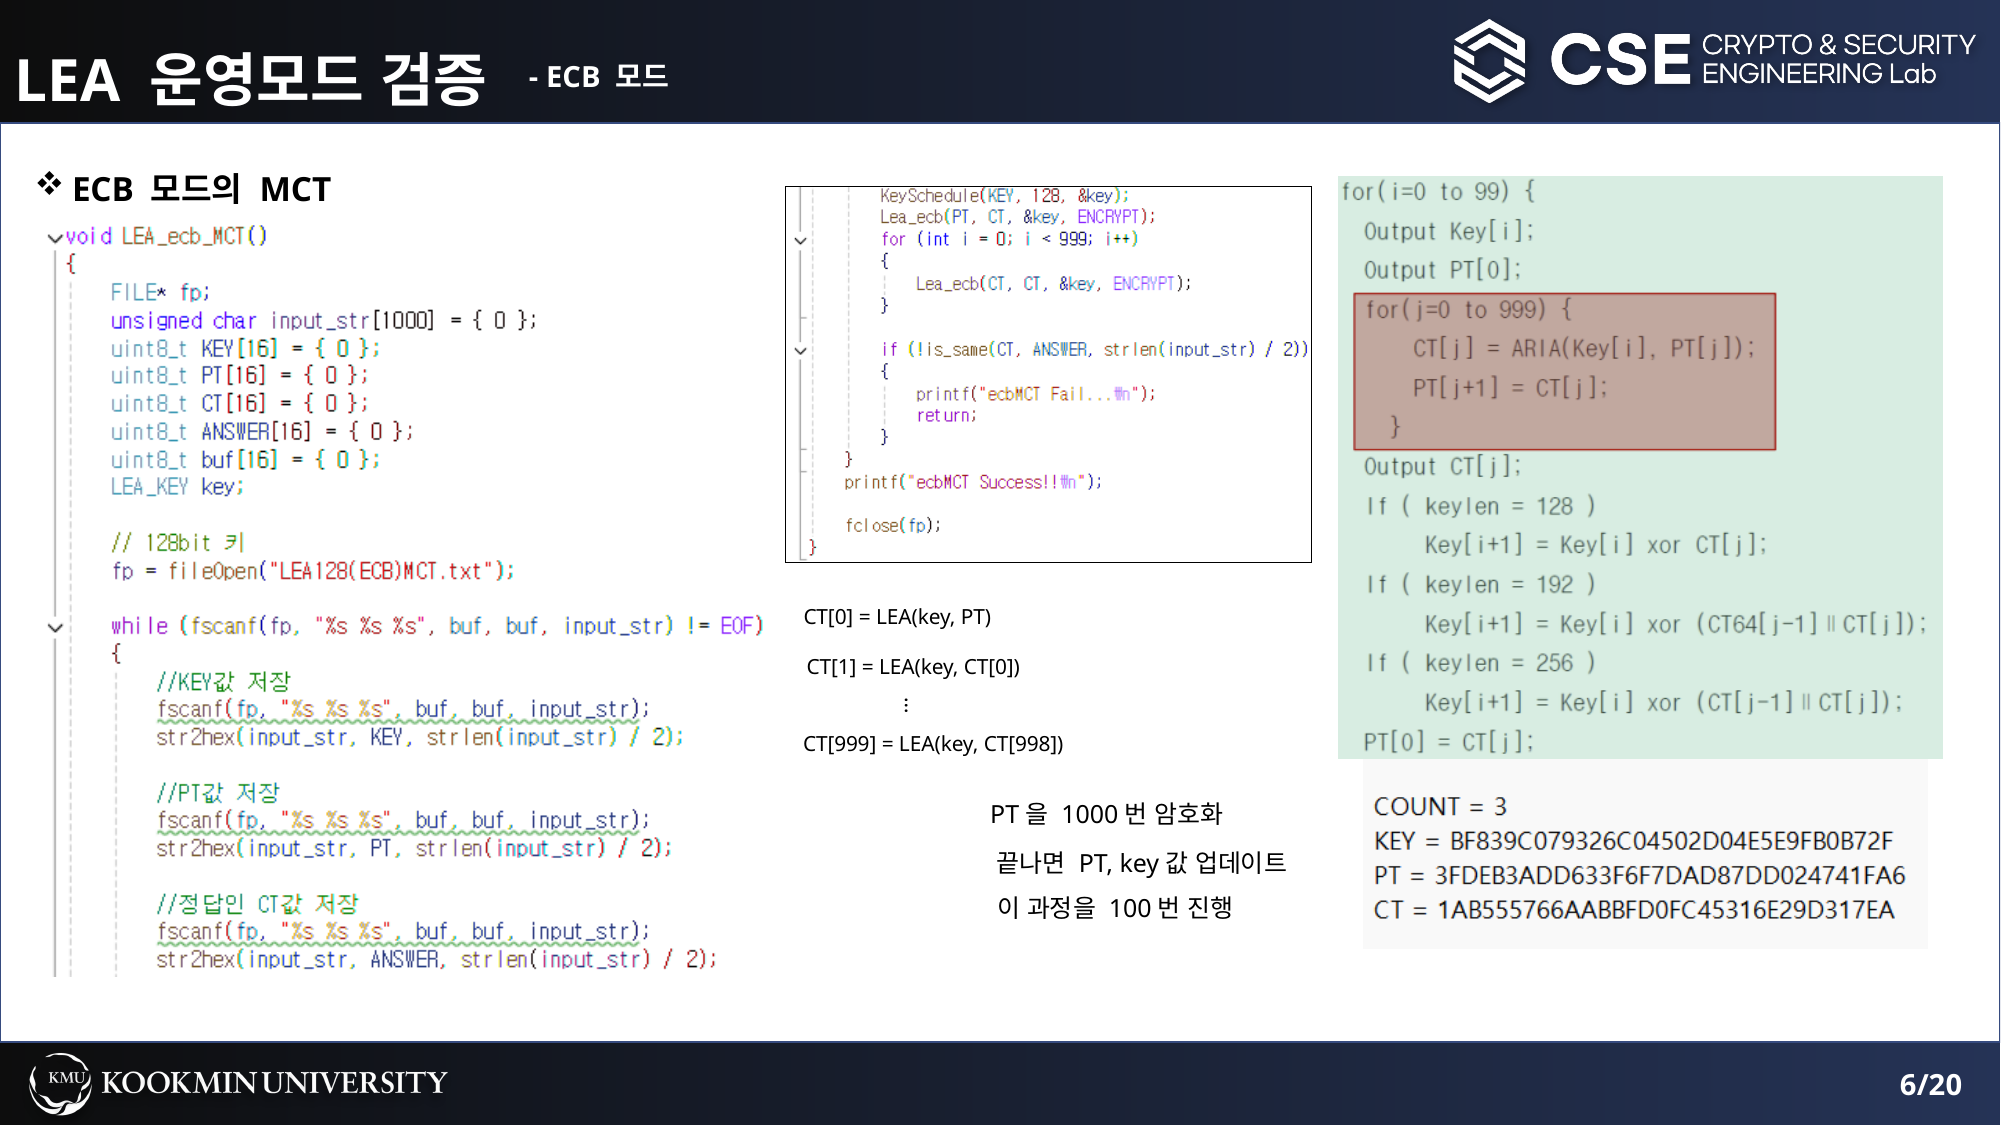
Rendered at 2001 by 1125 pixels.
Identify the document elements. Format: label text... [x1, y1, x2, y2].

picture [1771, 19, 1978, 103]
list ECB 모드의 MCT [19, 140, 1981, 1024]
text_box - ECB 모드 [514, 50, 685, 101]
text_box 이 과정을 100번 진행 [982, 885, 1249, 931]
text_box CT[1] = LEA(key, CT[0]) [791, 646, 1035, 687]
text_box PT을 1000번 암호화 [975, 790, 1239, 836]
text_box CT[0] = LEA(key, PT) [788, 596, 1007, 637]
picture [785, 186, 1312, 563]
text_box CT[999] = LEA(key, CT[998]) [788, 723, 1079, 763]
title LEA 운영모드 검증 [0, 0, 1771, 122]
text_box 끝나면 PT, key값 업데이트 [982, 840, 1303, 885]
text_box … [893, 682, 934, 729]
picture [39, 224, 766, 977]
picture [1338, 176, 1943, 949]
